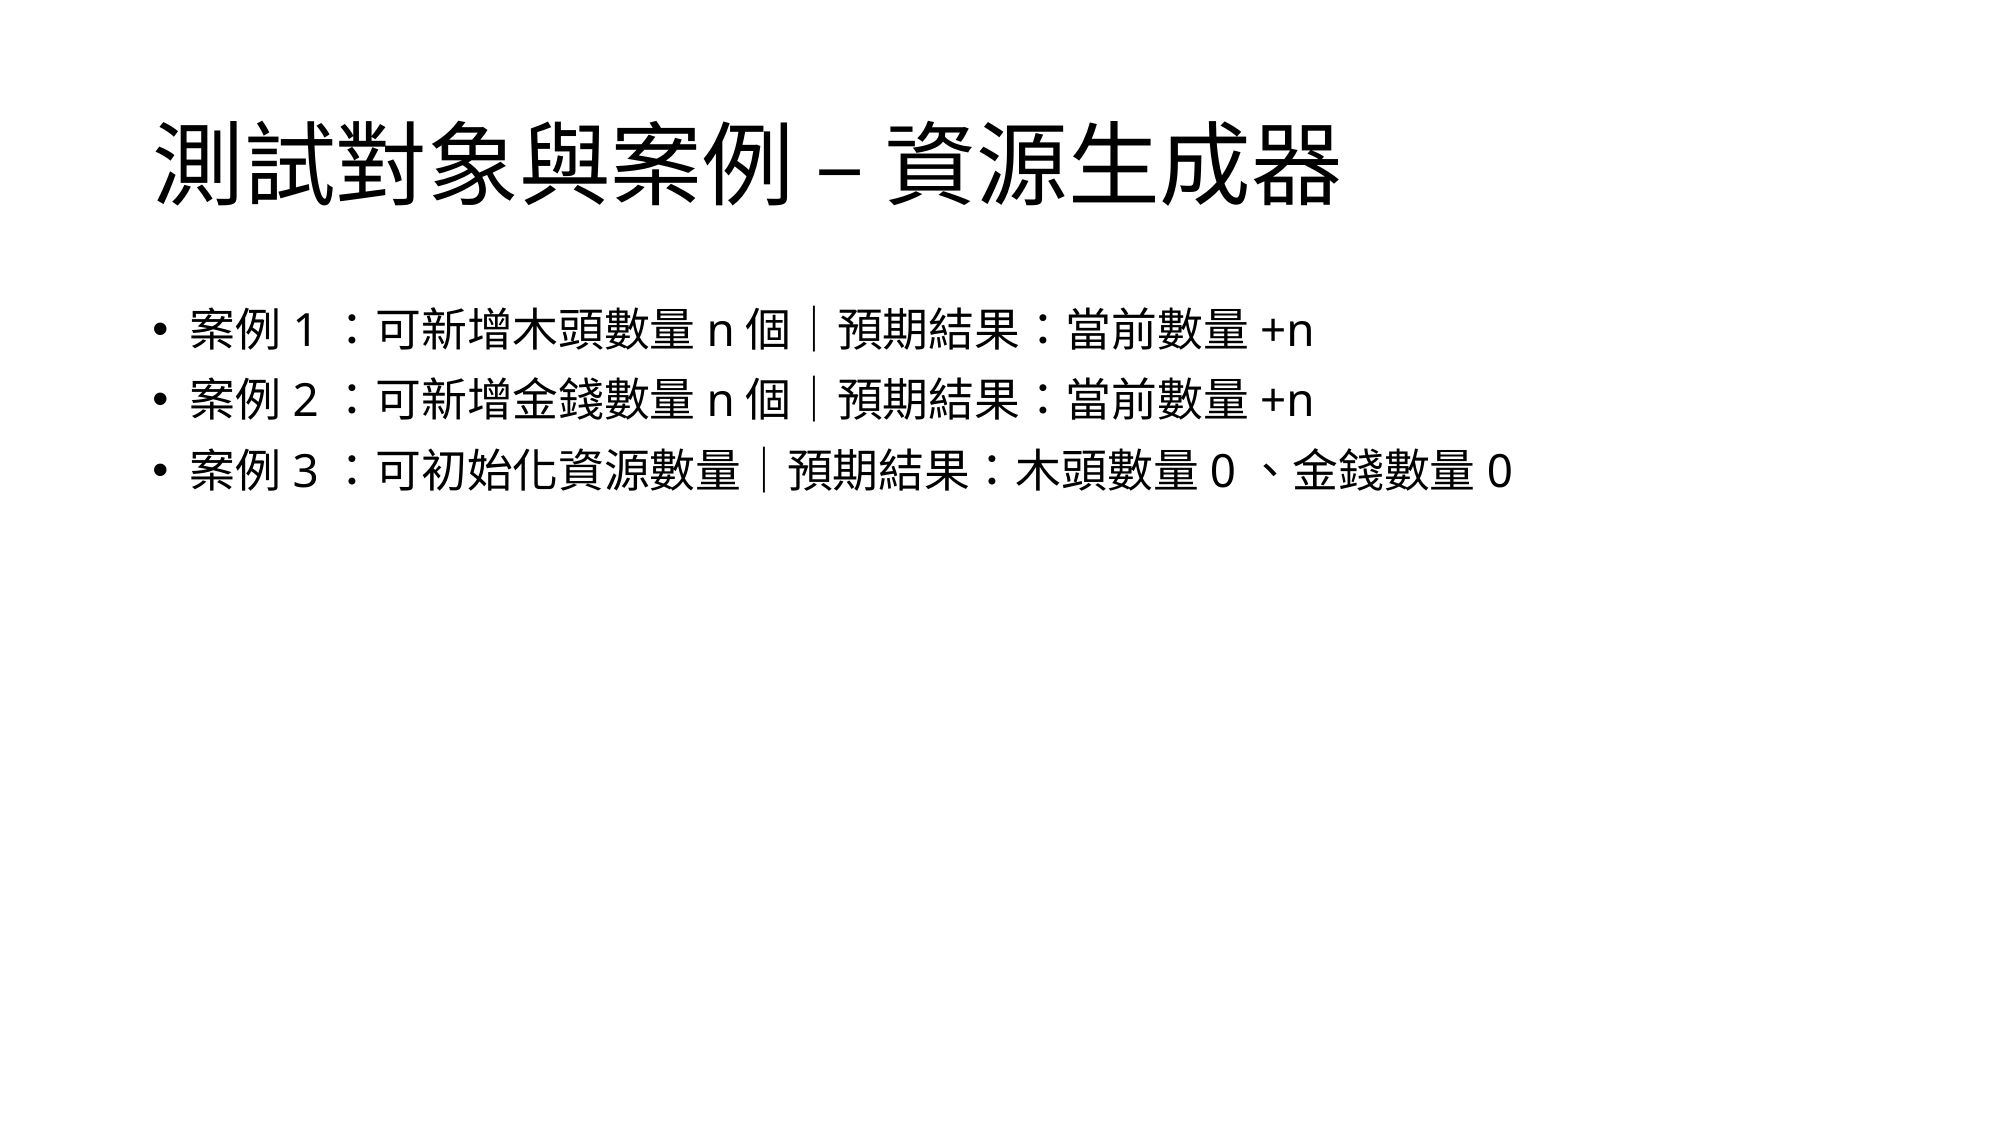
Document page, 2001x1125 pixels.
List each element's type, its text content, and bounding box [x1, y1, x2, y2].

list 案例1：可新增木頭數量n個｜預期結果：當前數量+n 案例2：可新增金錢數量n個｜預期結果：當前數量+n 案例3：可初始化資源數量｜預期結果：木頭數量0、金錢數量0 [137, 299, 1863, 1014]
title 測試對象與案例 – 資源生成器 [137, 59, 1863, 278]
